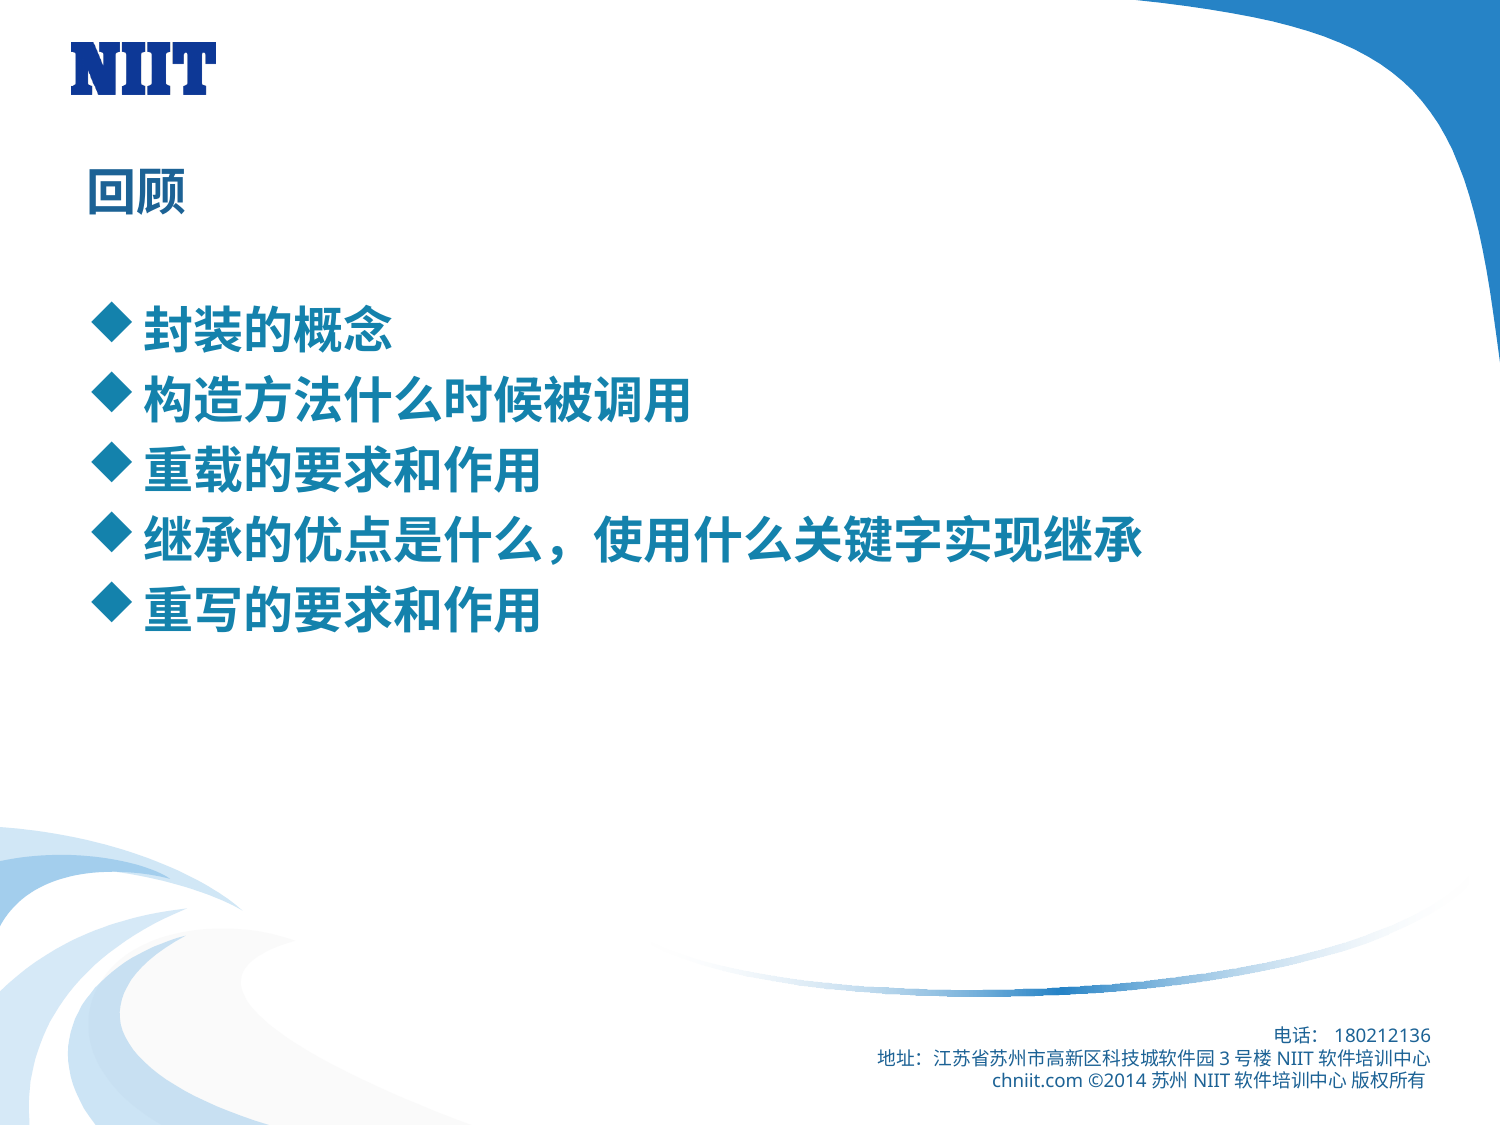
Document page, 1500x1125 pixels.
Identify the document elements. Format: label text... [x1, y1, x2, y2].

list 封装的概念 构造方法什么时候被调用 重载的要求和作用 继承的优点是什么，使用什么关键字实现继承 重写的要求和作用 [72, 291, 1425, 983]
picture [71, 42, 216, 95]
title 回顾 [71, 131, 1422, 250]
